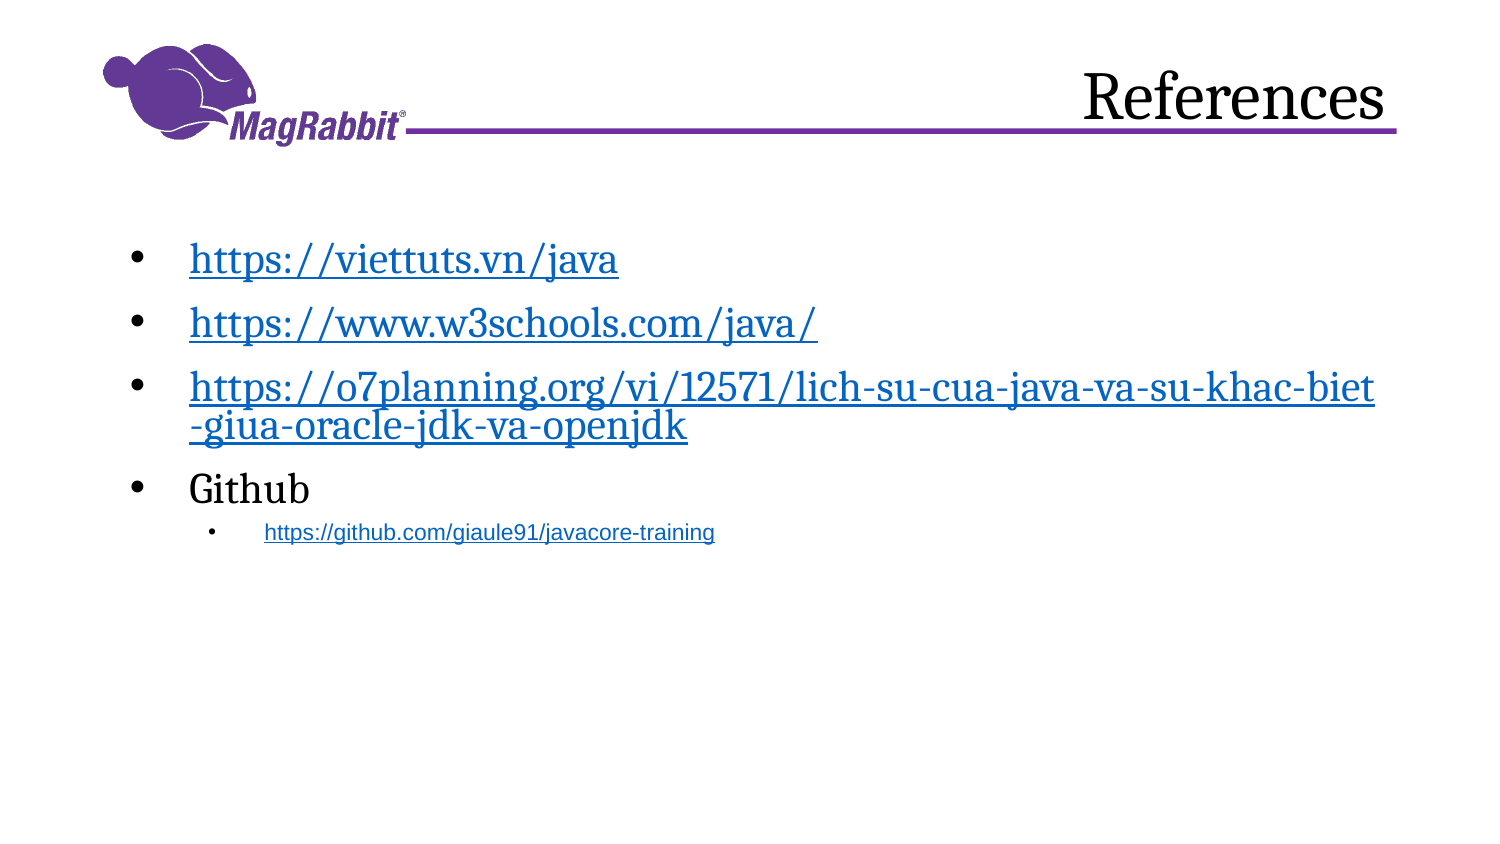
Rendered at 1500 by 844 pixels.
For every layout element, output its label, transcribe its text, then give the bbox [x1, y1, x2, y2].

list https://viettuts.vn/java https://www.w3schools.com/java/ https://o7planning.org/vi/12571/lich-su-cua-java-va-su-khac-biet-giua-oracle-jdk-va-openjdk Github https://github.com/giaule91/javacore-training [103, 224, 1397, 760]
picture [103, 44, 406, 150]
title References [563, 44, 1397, 150]
